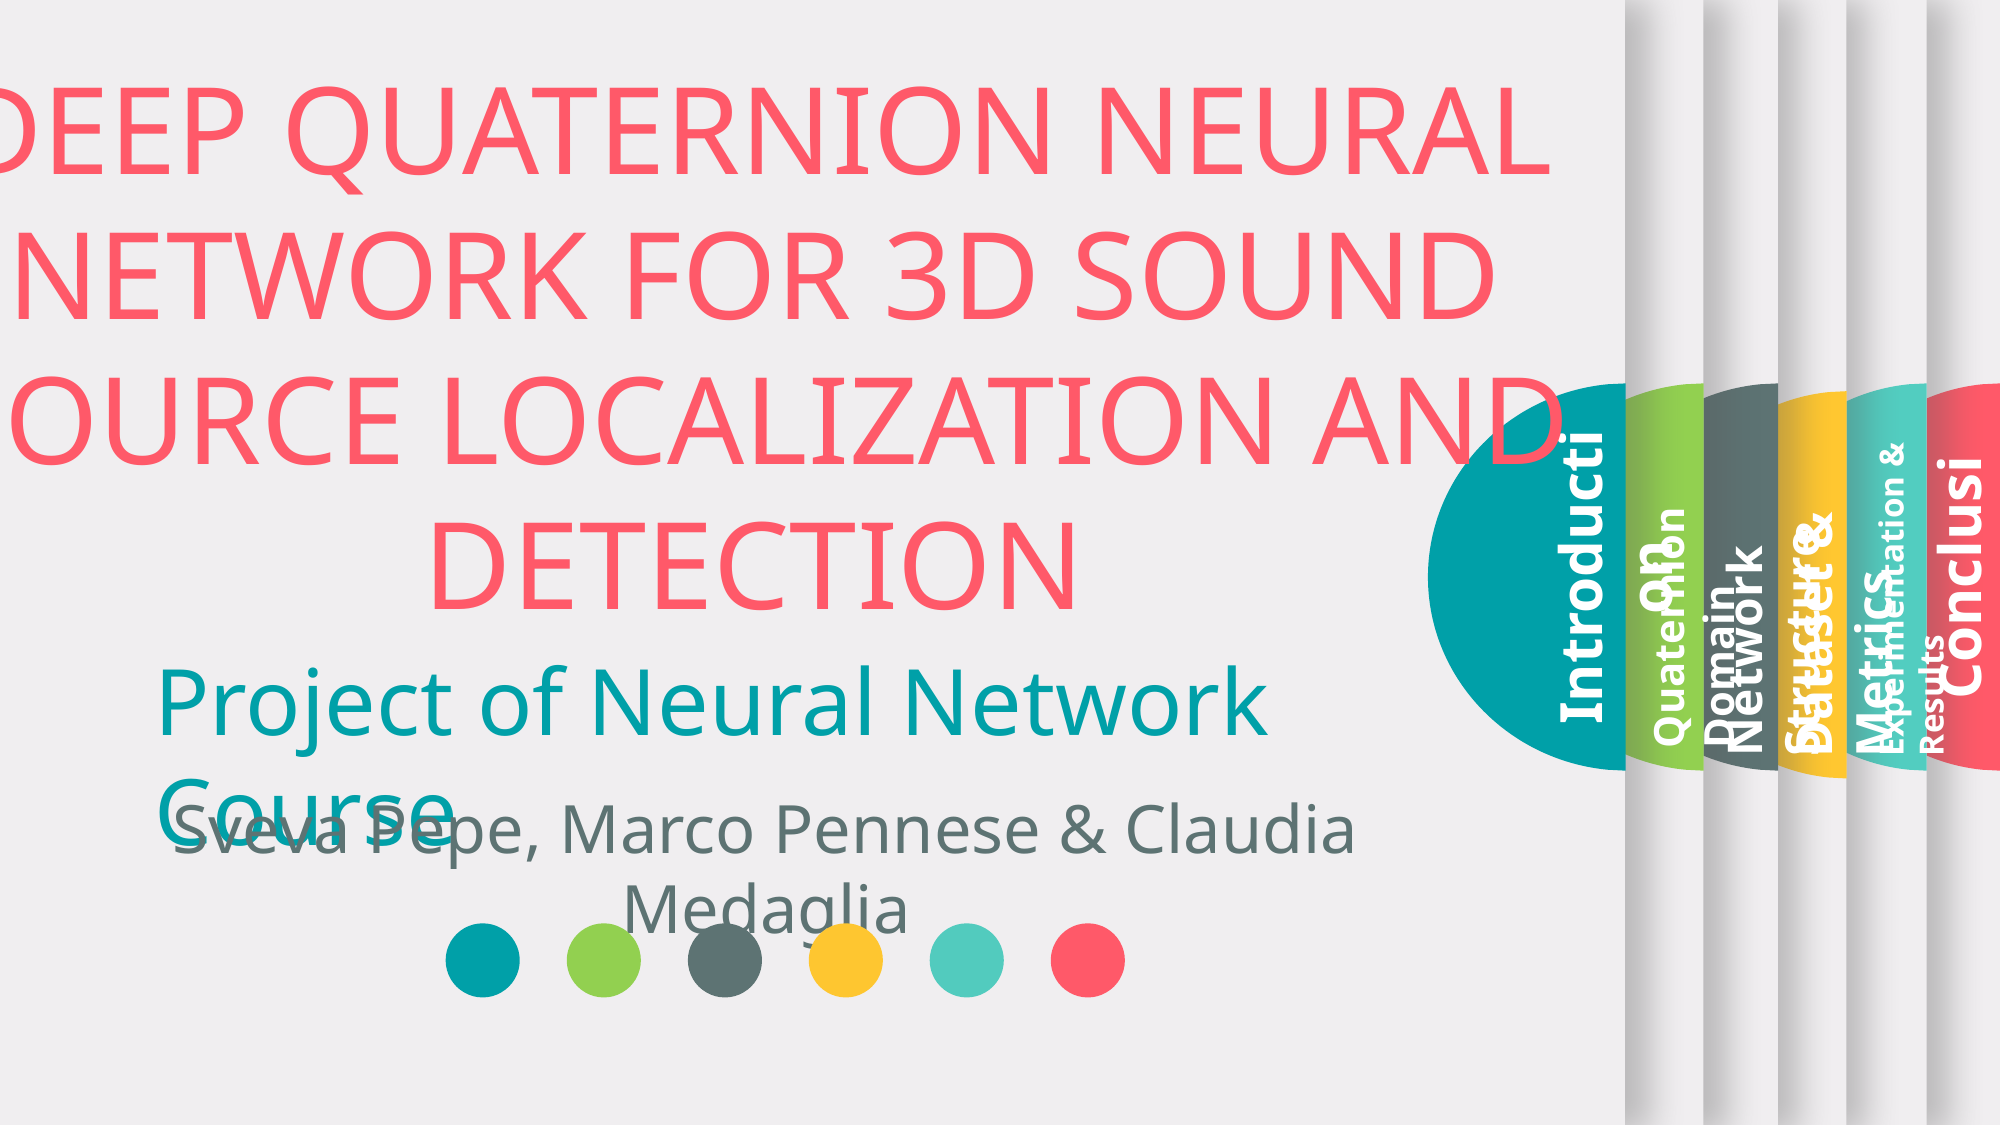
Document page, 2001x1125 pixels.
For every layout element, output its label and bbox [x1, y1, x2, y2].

text_box [1847, 0, 1927, 1125]
text_box [445, 923, 1125, 998]
text_box [1704, 0, 1778, 1125]
text_box [1927, 0, 2000, 1125]
text_box [0, 0, 1626, 1125]
text_box [1778, 0, 1847, 1125]
text_box [1626, 0, 1704, 1125]
